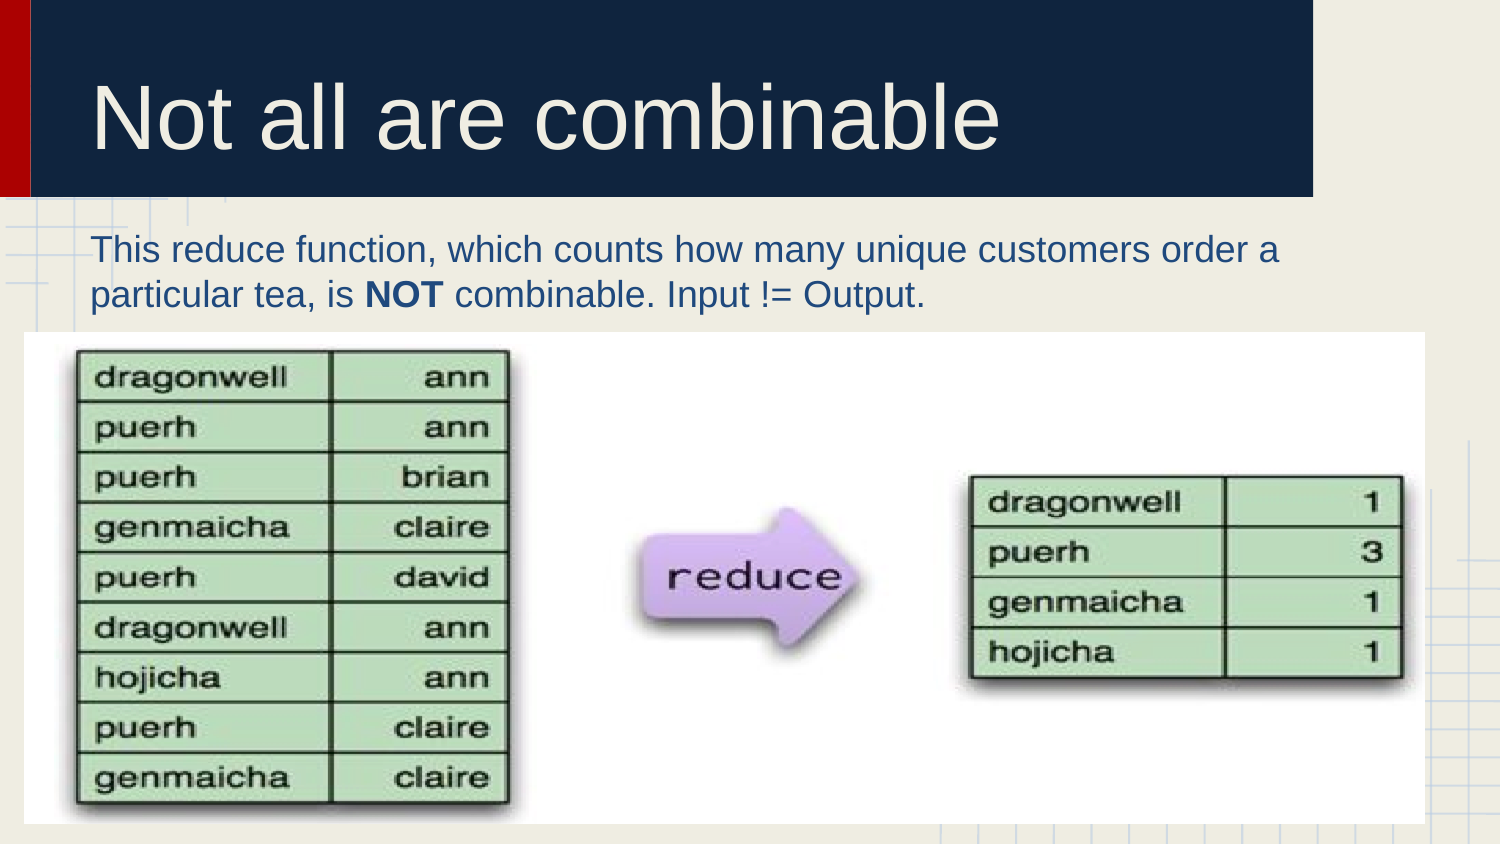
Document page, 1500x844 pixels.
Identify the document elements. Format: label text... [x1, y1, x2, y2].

title Not all are combinable [75, 16, 1276, 183]
picture [24, 332, 1426, 825]
list This reduce function, which counts how many unique customers order a particular tea, is NOT combinable. Input != Output. [75, 209, 1425, 332]
